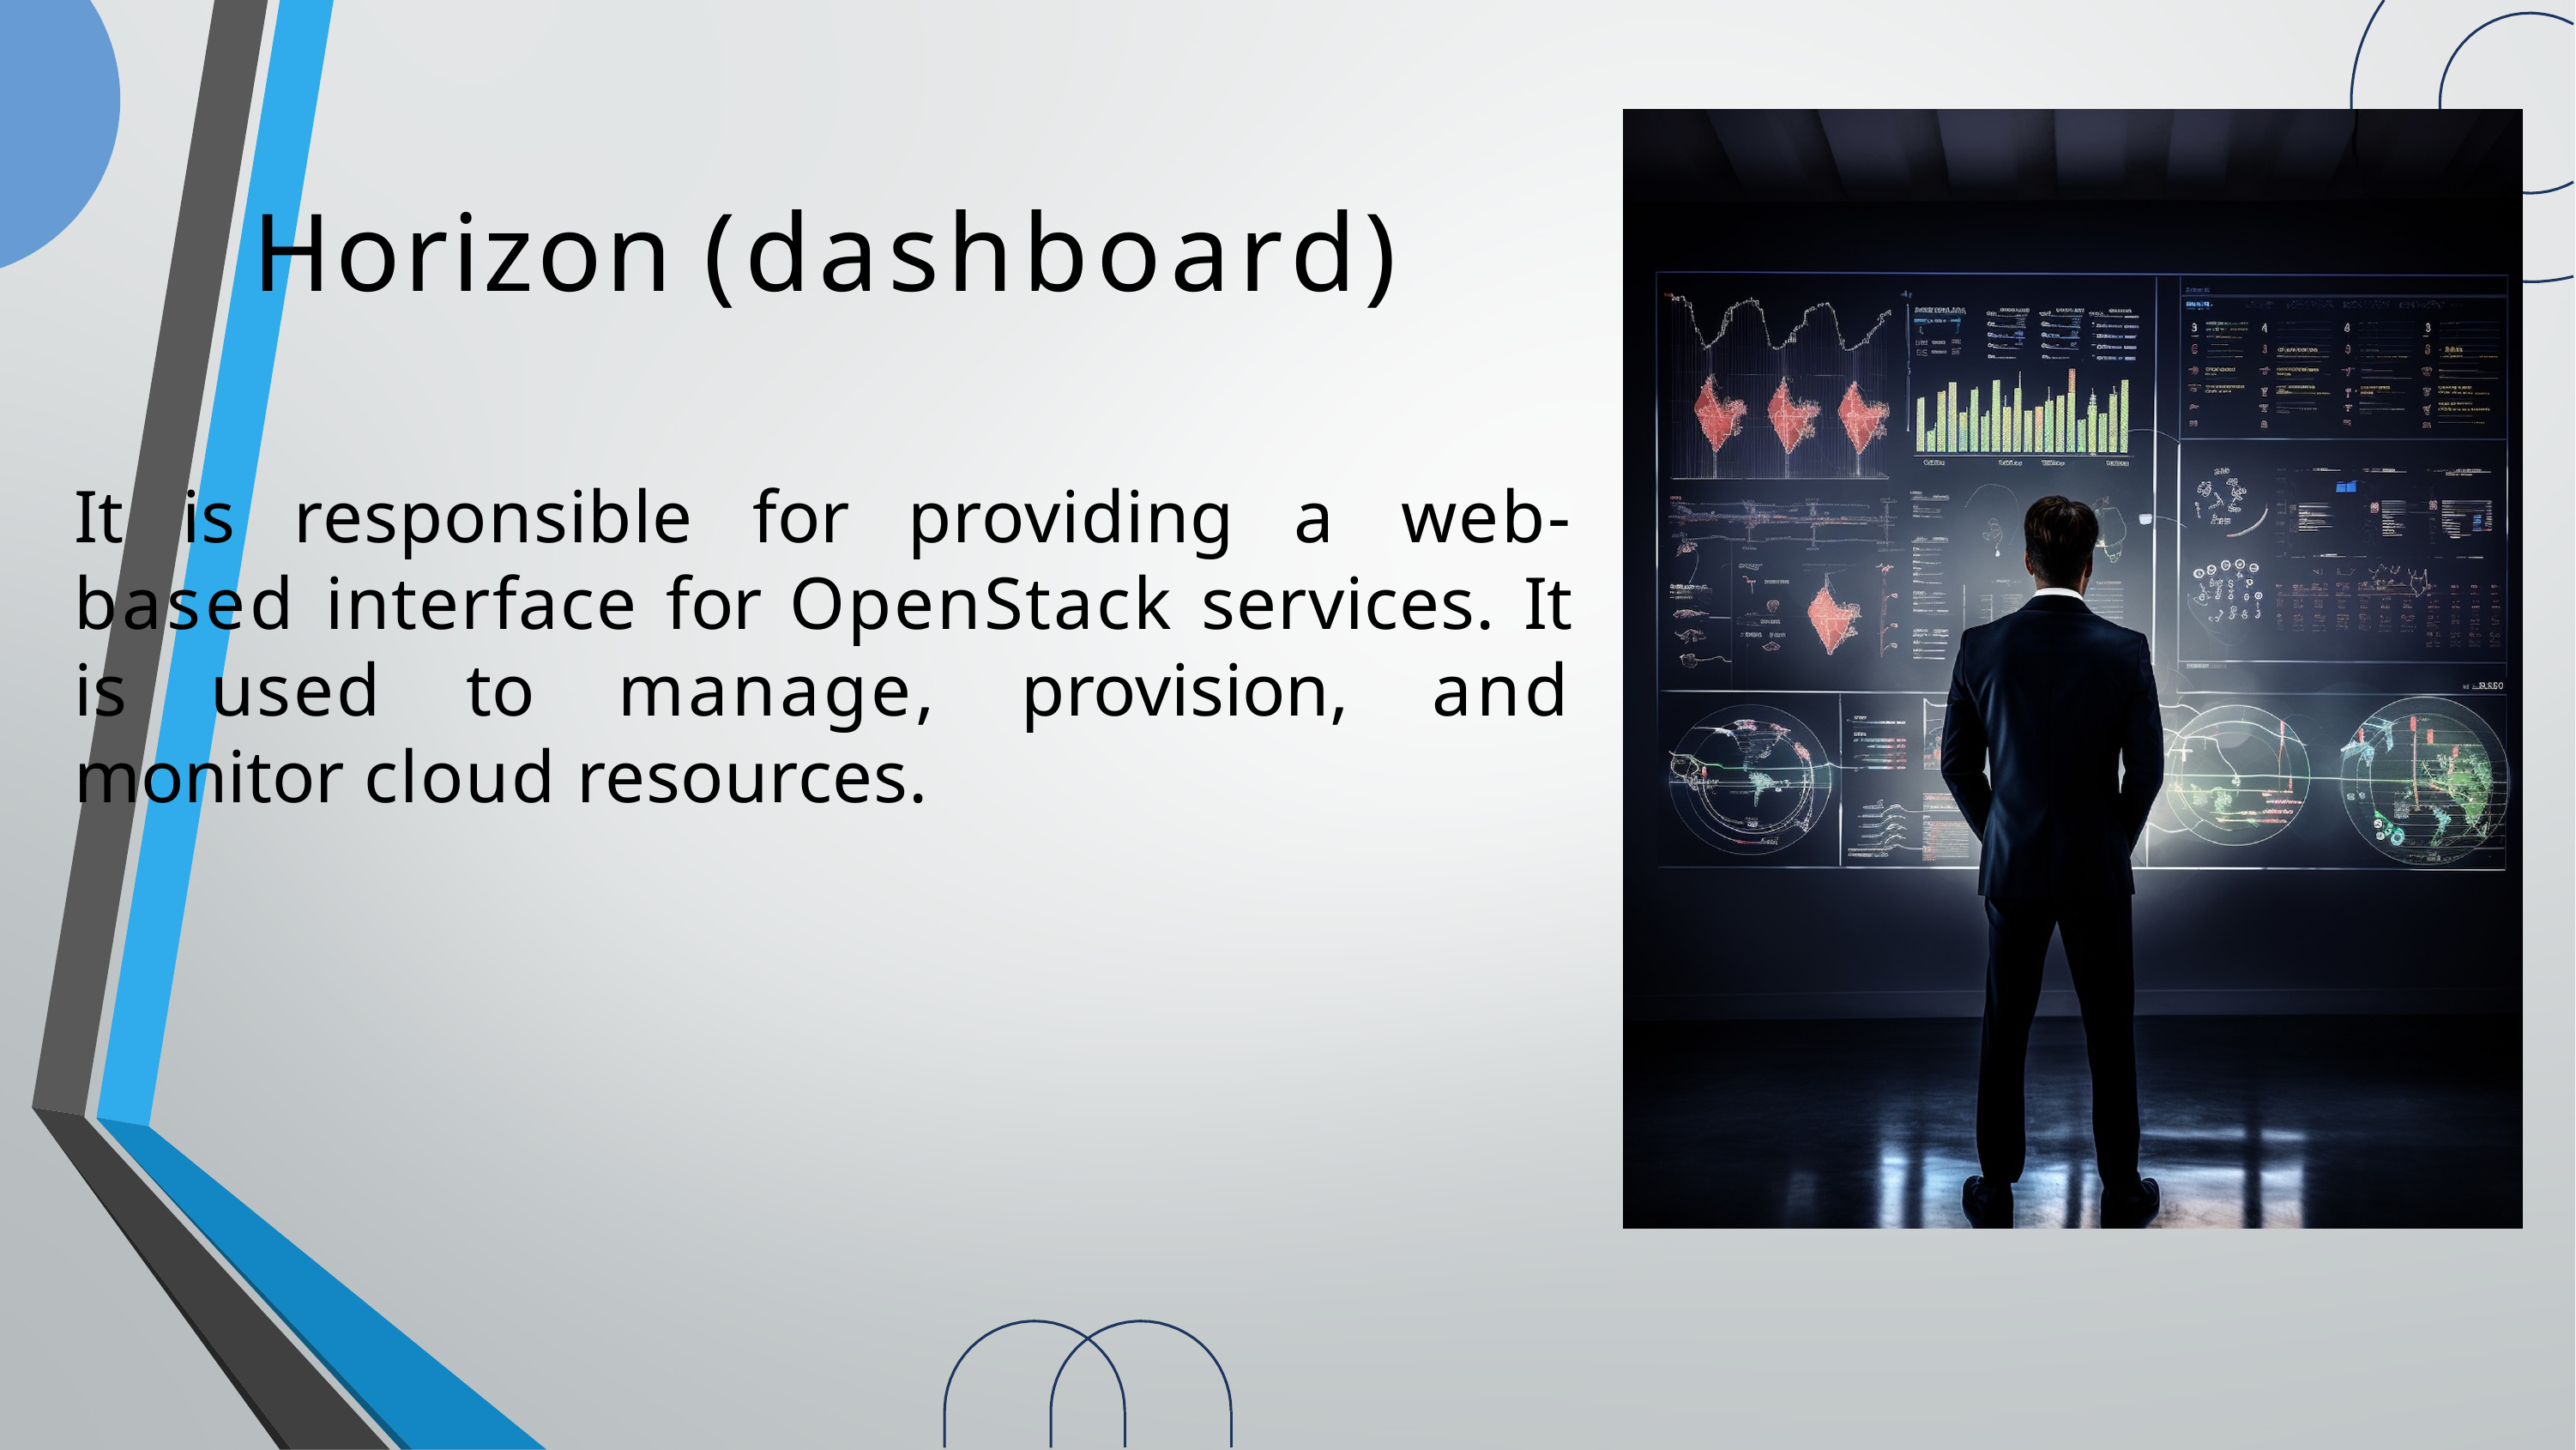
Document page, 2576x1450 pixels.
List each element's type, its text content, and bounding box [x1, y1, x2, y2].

text_box It is responsible for providing a web- based interface for OpenStack services. It is used to manage, provision, and monitor cloud resources. [72, 468, 1574, 817]
title Horizon (dashboard) [0, 0, 1623, 370]
text_box [944, 1320, 1232, 1448]
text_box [1623, 0, 2575, 1229]
